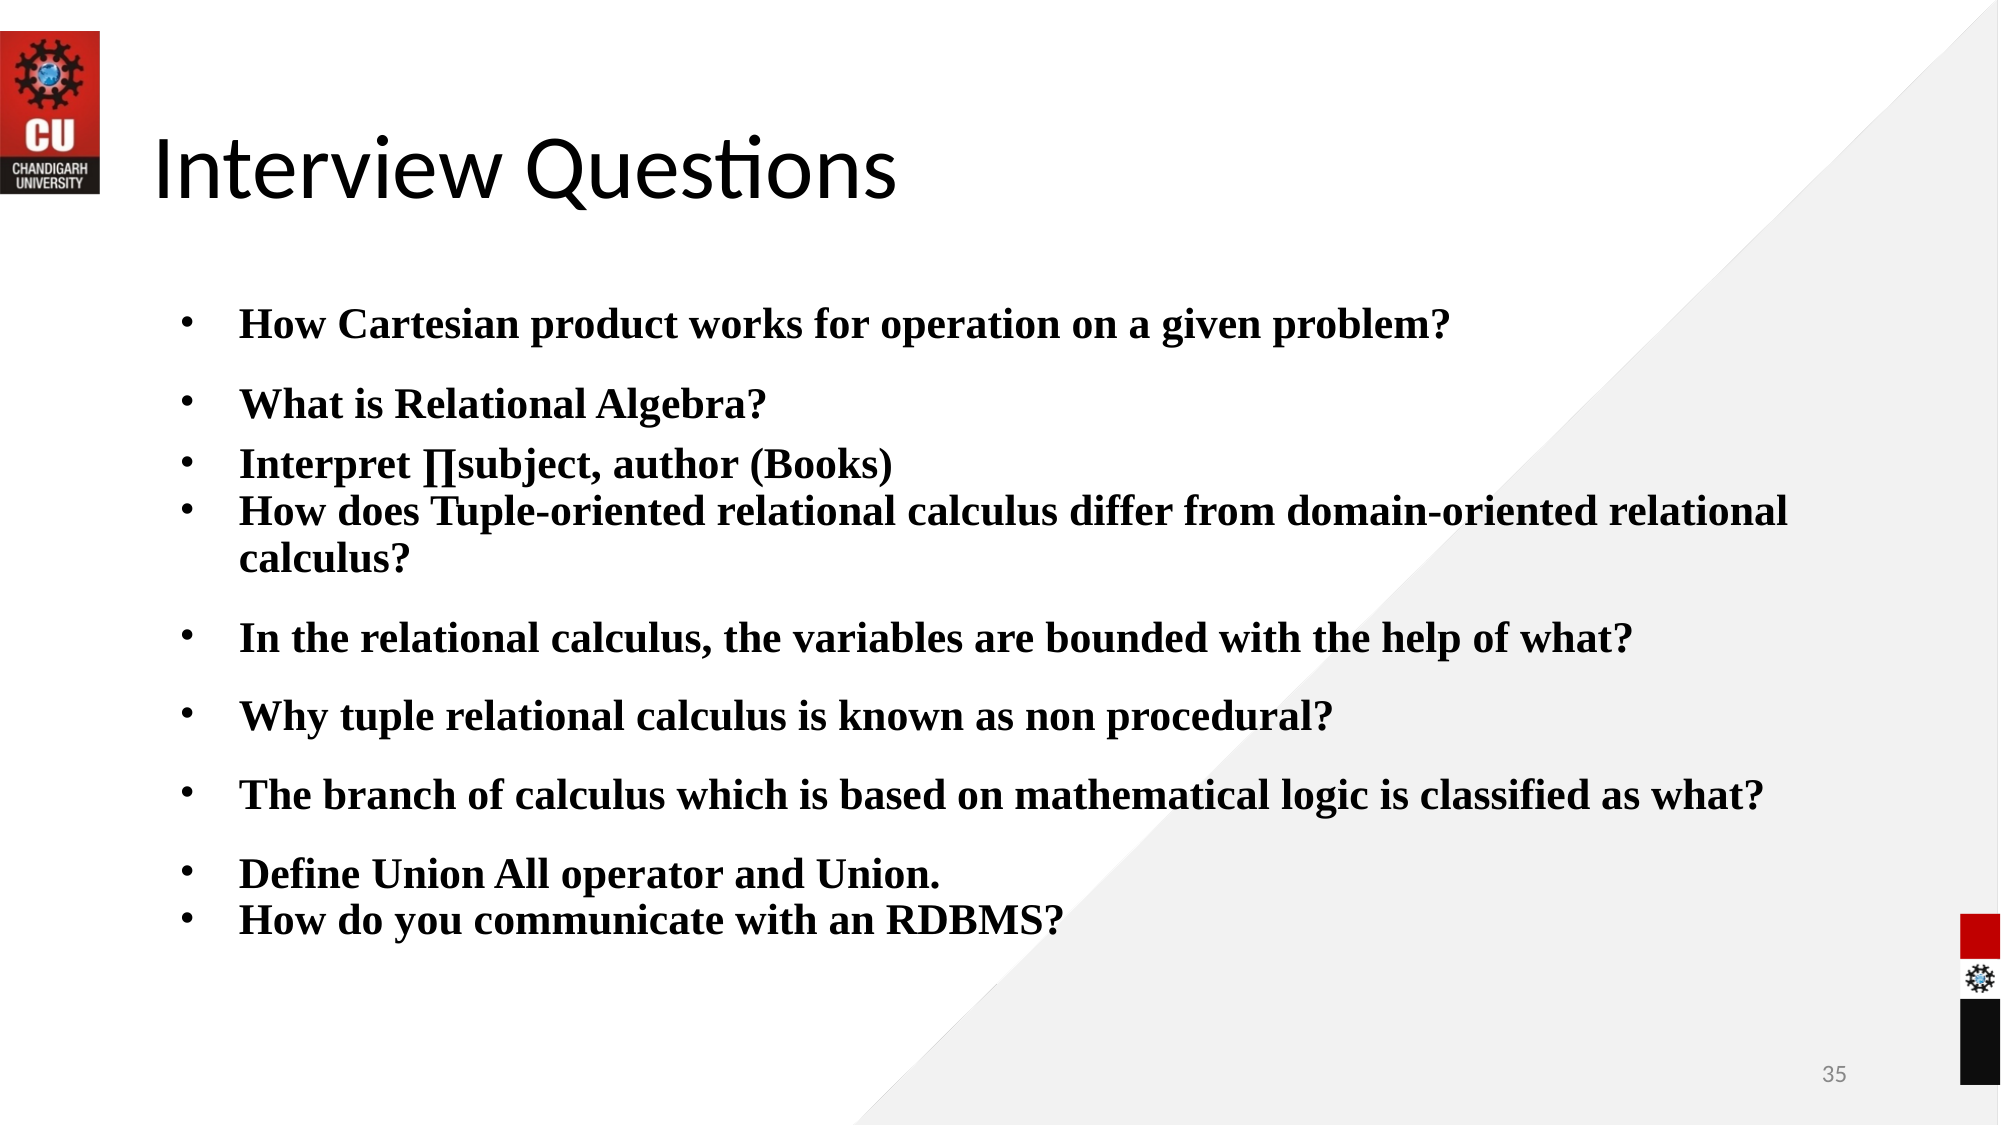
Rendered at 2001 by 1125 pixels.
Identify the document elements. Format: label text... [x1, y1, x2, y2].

list How Cartesian product works for operation on a given problem? What is Relational Algebra? Interpret ∏subject, author (Books) How does Tuple-oriented relational calculus differ from domain-oriented relational calculus? In the relational calculus, the variables are bounded with the help of what? Why tuple relational calculus is known as non procedural? The branch of calculus which is based on mathematical logic is classified as what? Define Union All operator and Union. How do you communicate with an RDBMS? [148, 293, 1874, 1008]
slide_number ‹#› [1412, 1042, 1863, 1103]
title Interview Questions [137, 59, 1863, 278]
picture [0, 0, 2001, 1125]
